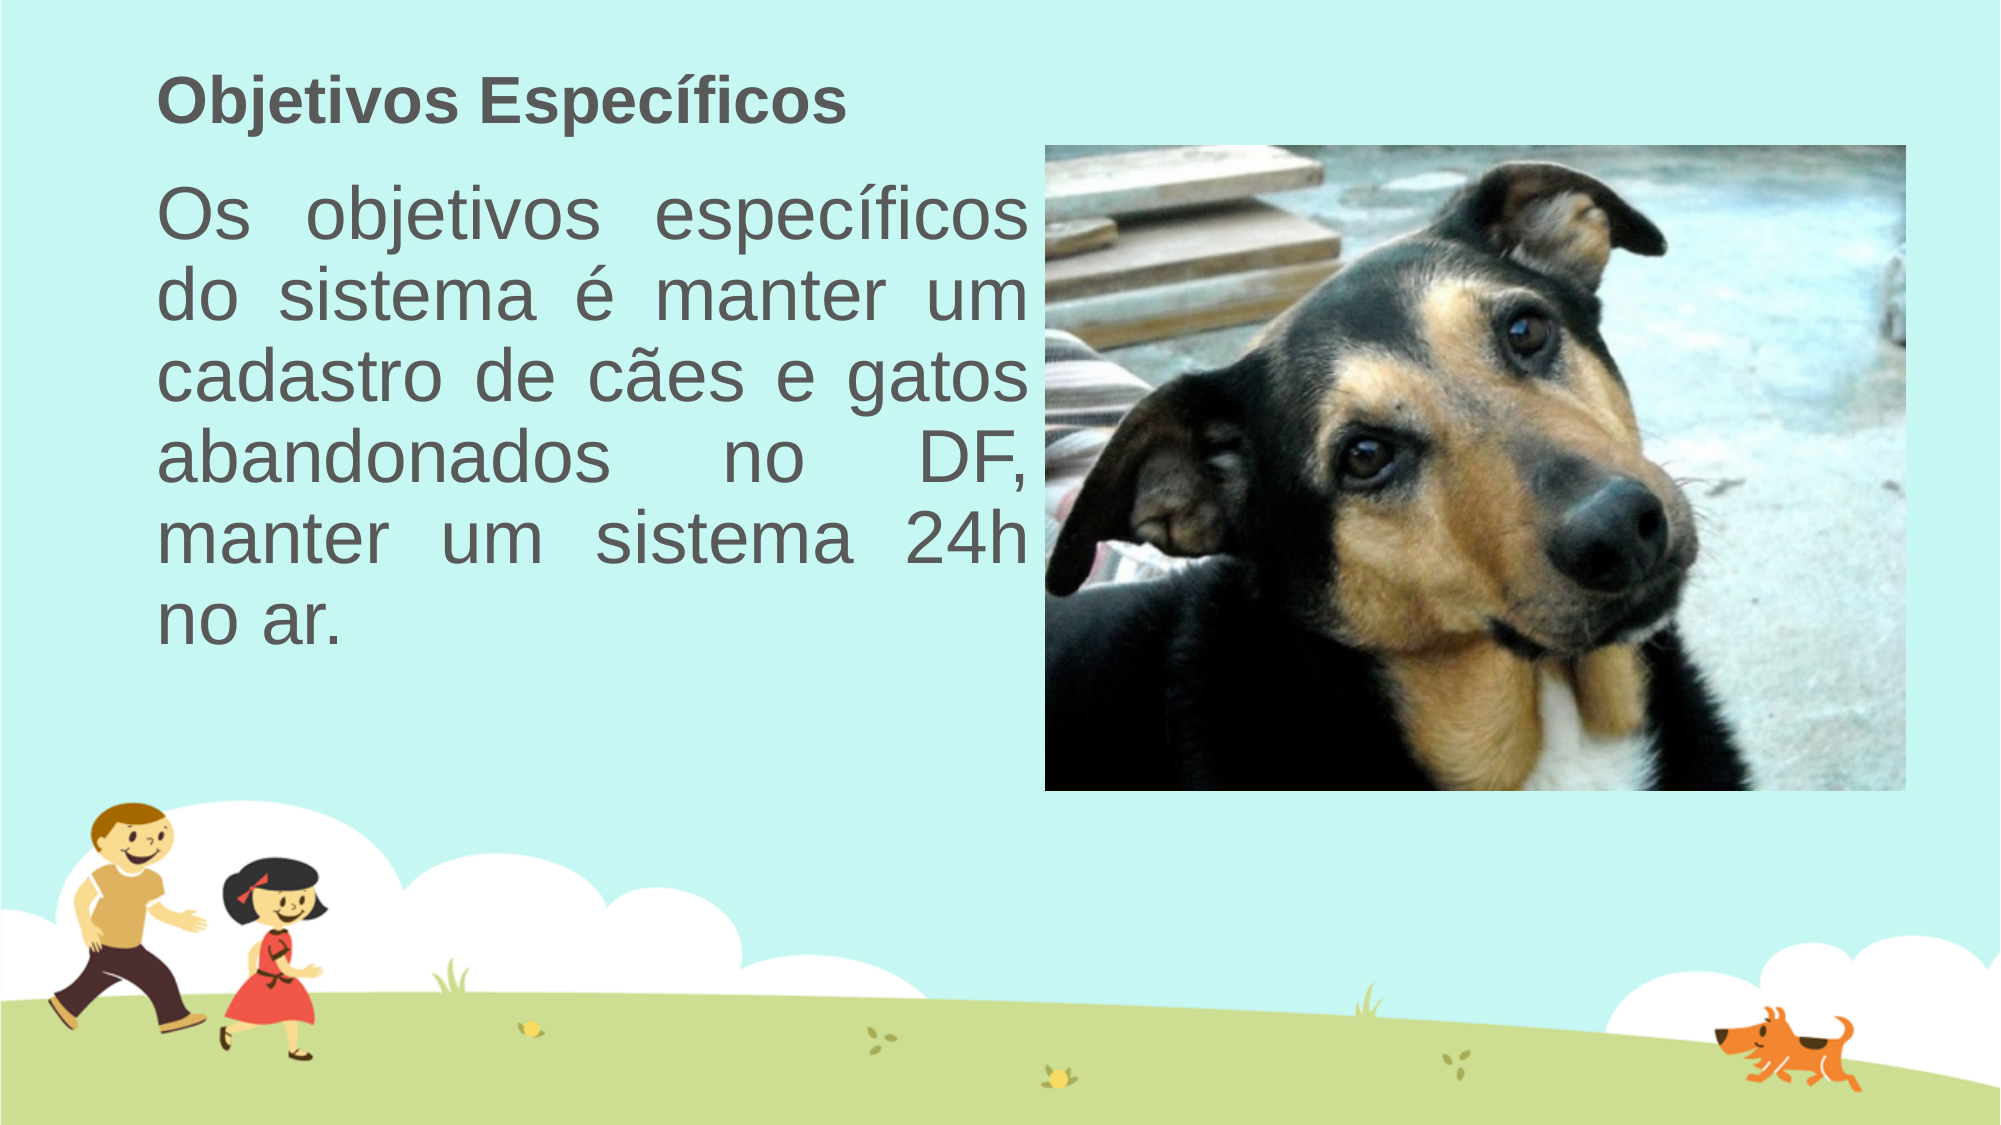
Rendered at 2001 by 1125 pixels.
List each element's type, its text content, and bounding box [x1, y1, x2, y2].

list Objetivos Específicos Os objetivos específicos do sistema é manter um cadastro de cães e gatos abandonados no DF, manter um sistema 24h no ar. [134, 58, 1046, 938]
picture [0, 0, 2001, 1125]
